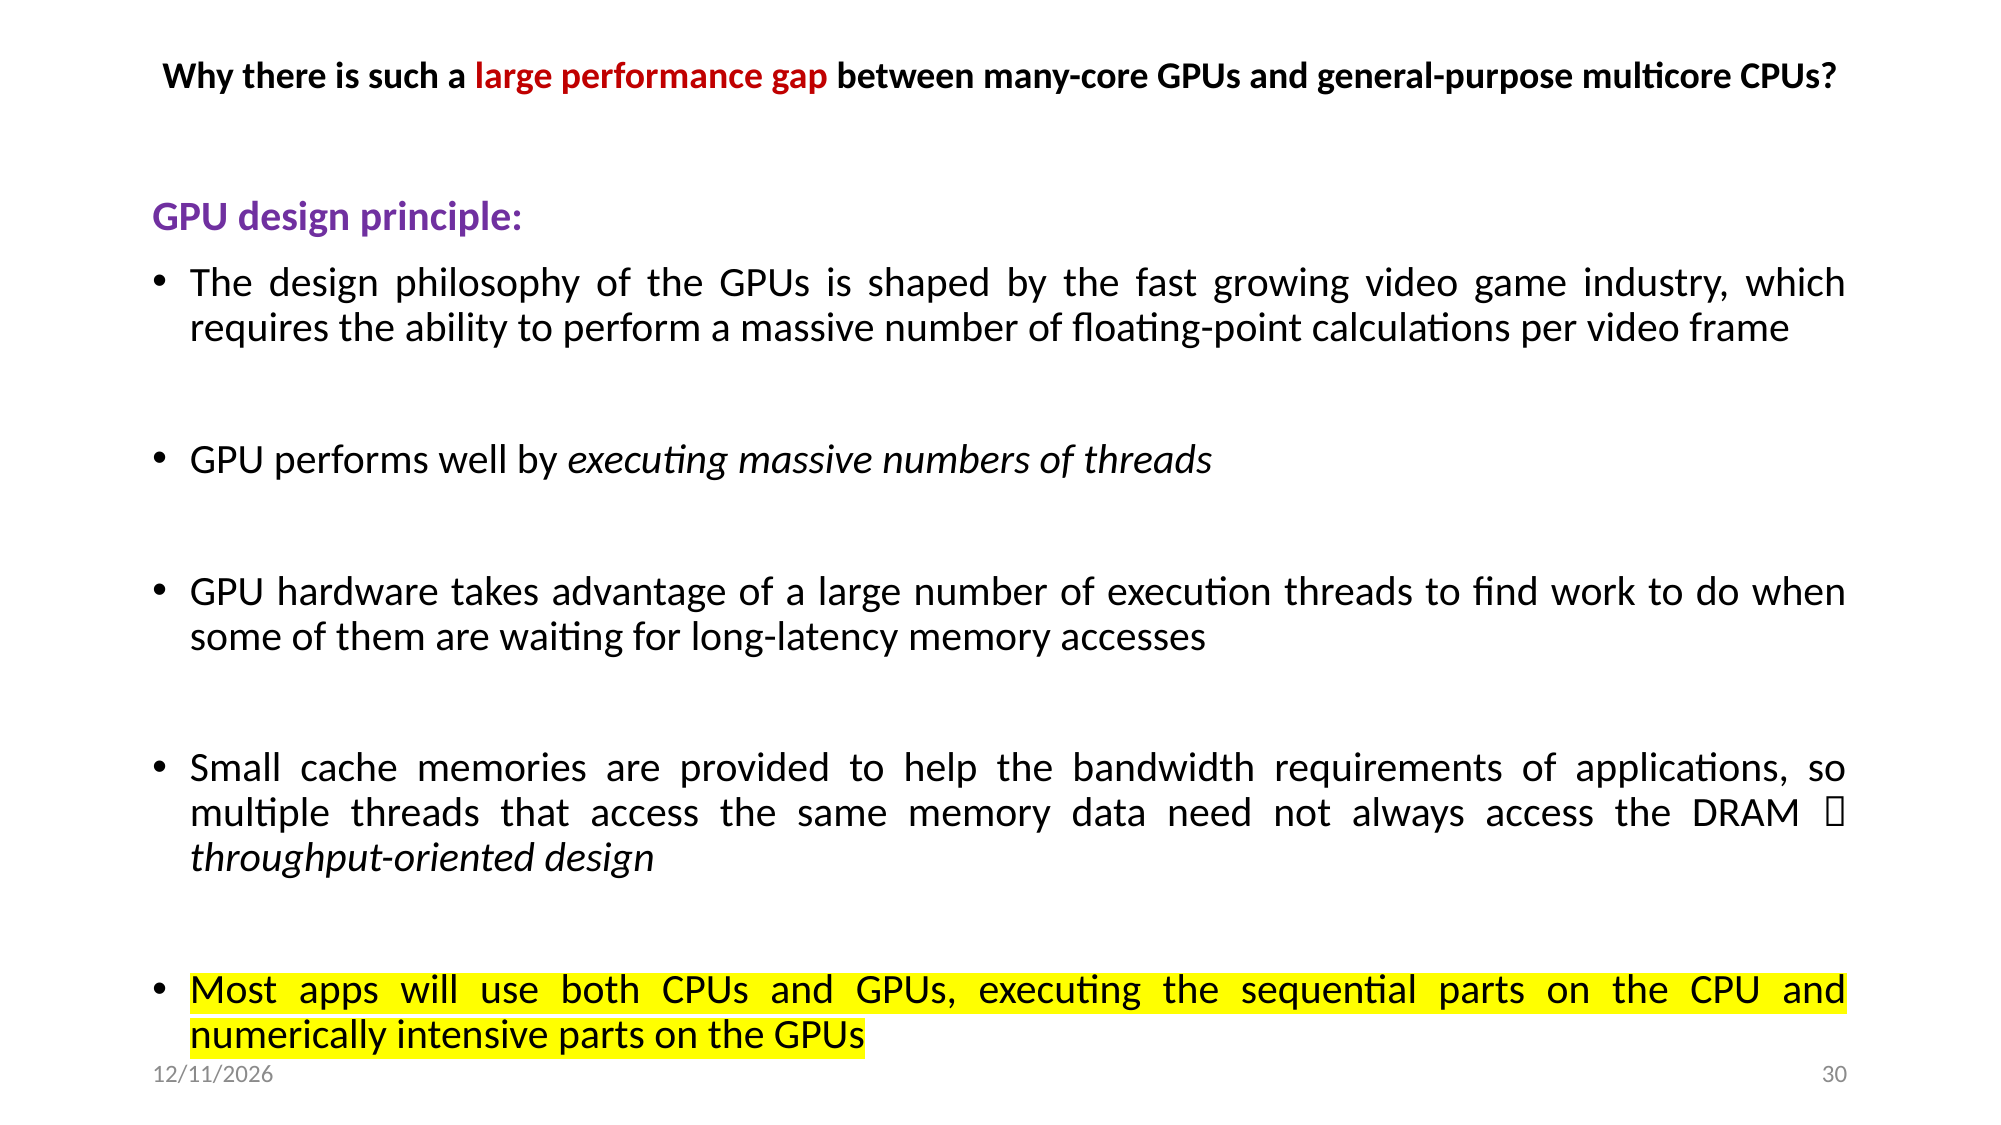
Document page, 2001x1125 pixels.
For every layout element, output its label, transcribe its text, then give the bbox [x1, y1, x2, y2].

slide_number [137, 1042, 588, 1103]
slide_number 30 [1412, 1042, 1863, 1103]
title Why there is such a large performance gap between many-core GPUs and general-purpose multicore CPUs? [137, 47, 1863, 145]
list GPU design principle: The design philosophy of the GPUs is shaped by the fast growing video game industry, which requires the ability to perform a massive number of floating-point calculations per video frame GPU performs well by executing massive numbers of threads GPU hardware takes advantage of a large number of execution threads to find work to do when some of them are waiting for long-latency memory accesses Small cache memories are provided to help the bandwidth requirements of applications, so multiple threads that access the same memory data need not always access the DRAM  throughput-oriented design Most apps will use both CPUs and GPUs, executing the sequential parts on the CPU and numerically intensive parts on the GPUs [137, 186, 1863, 1120]
